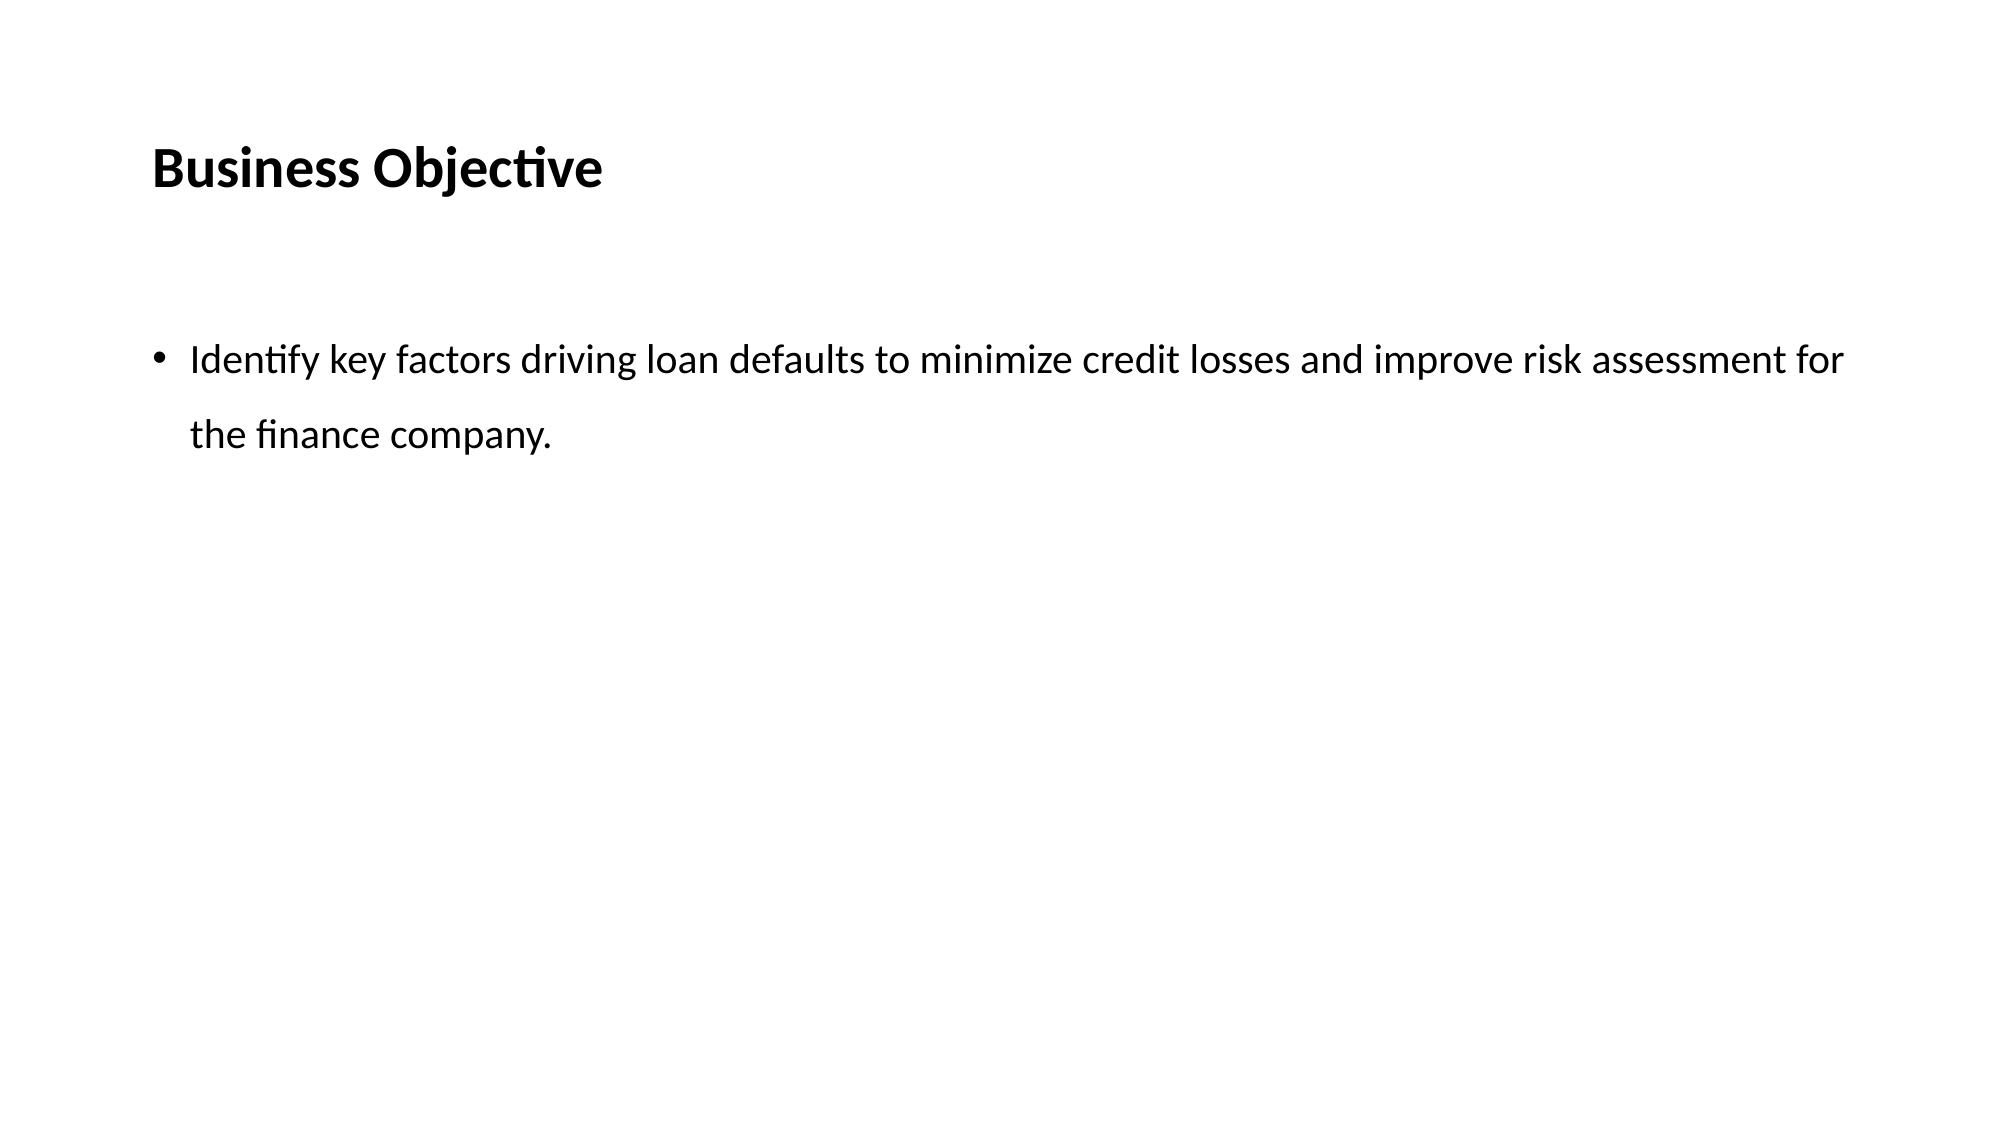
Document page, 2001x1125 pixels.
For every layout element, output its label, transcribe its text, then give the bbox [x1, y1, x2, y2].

title Business Objective [137, 59, 1863, 278]
list Identify key factors driving loan defaults to minimize credit losses and improve risk assessment for the finance company. [137, 299, 1863, 1014]
